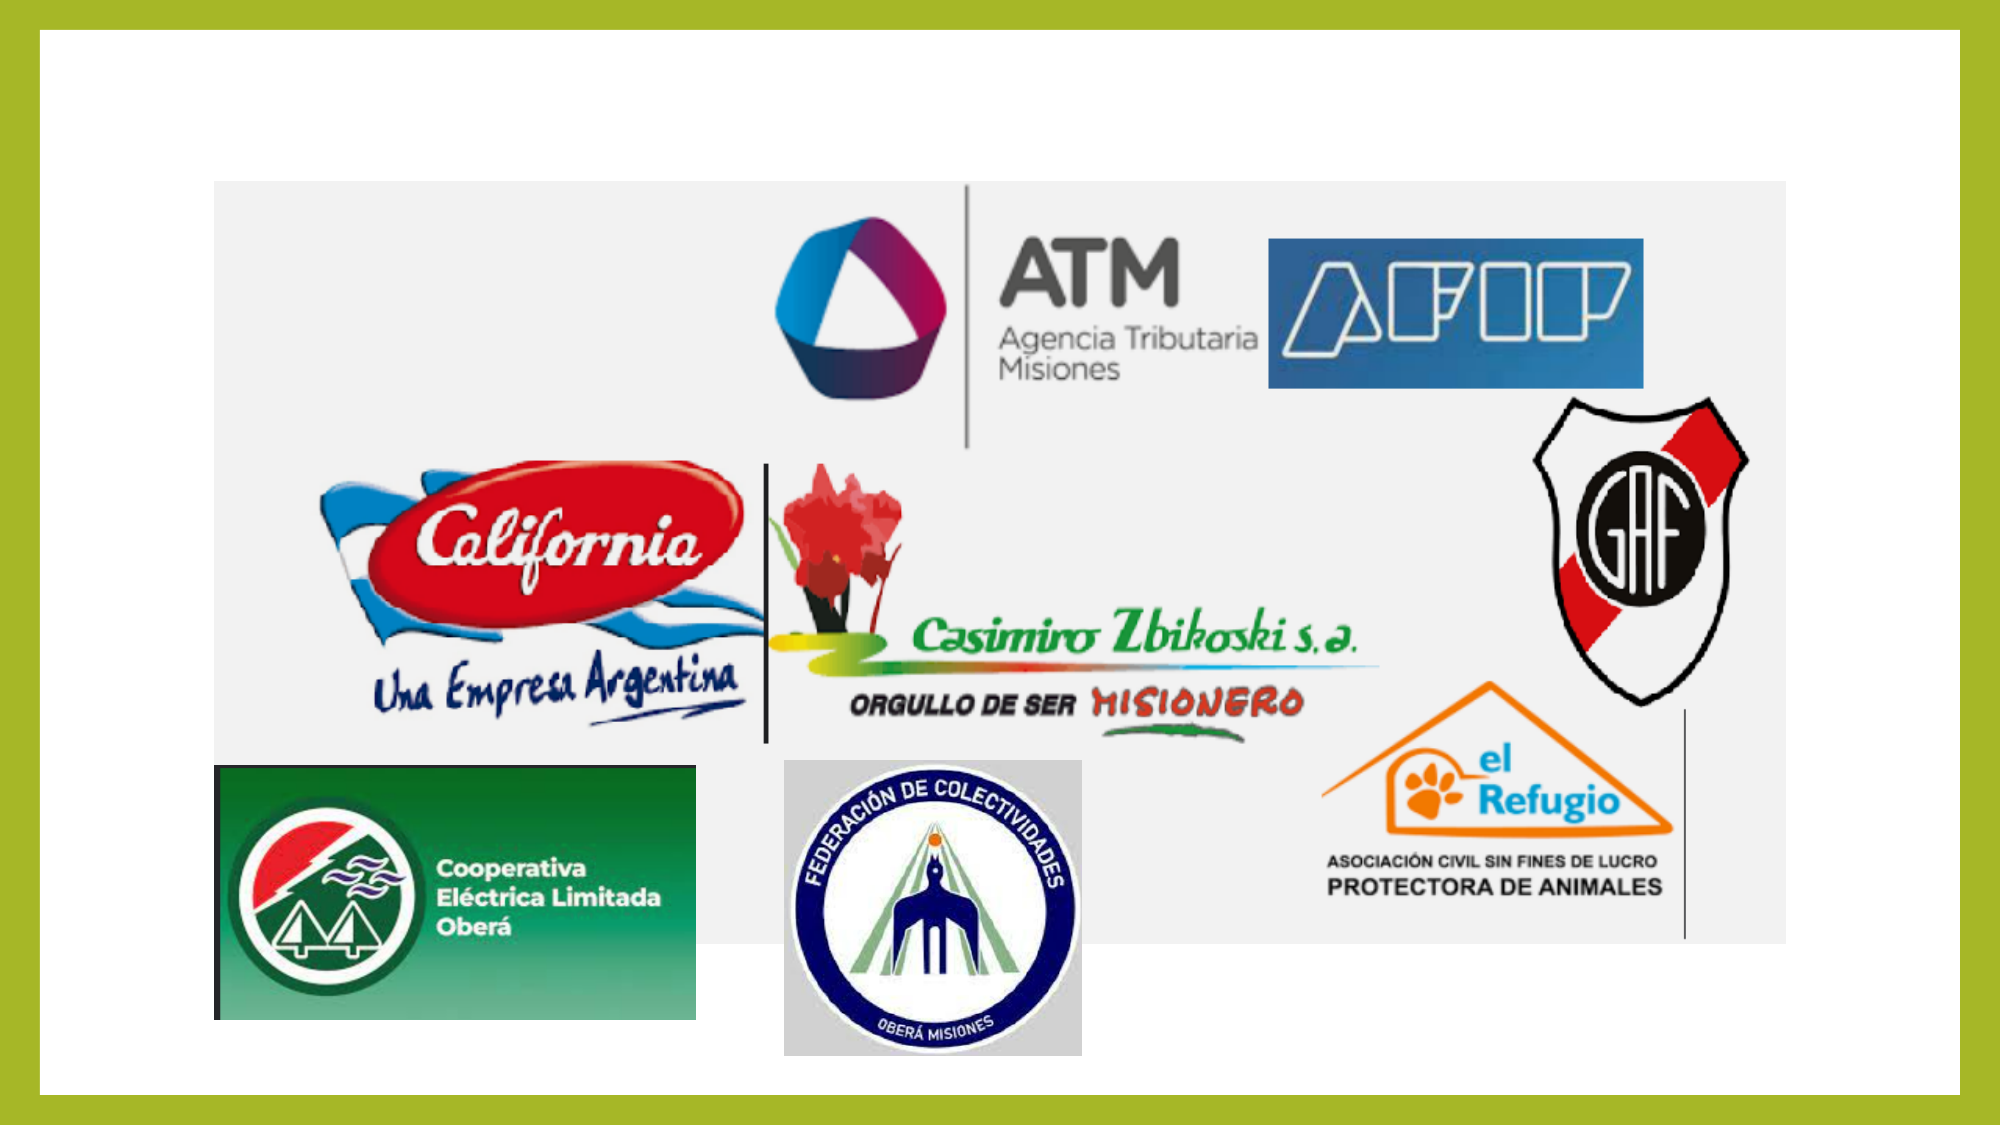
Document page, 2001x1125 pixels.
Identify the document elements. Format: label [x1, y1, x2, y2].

picture [213, 180, 1787, 1057]
